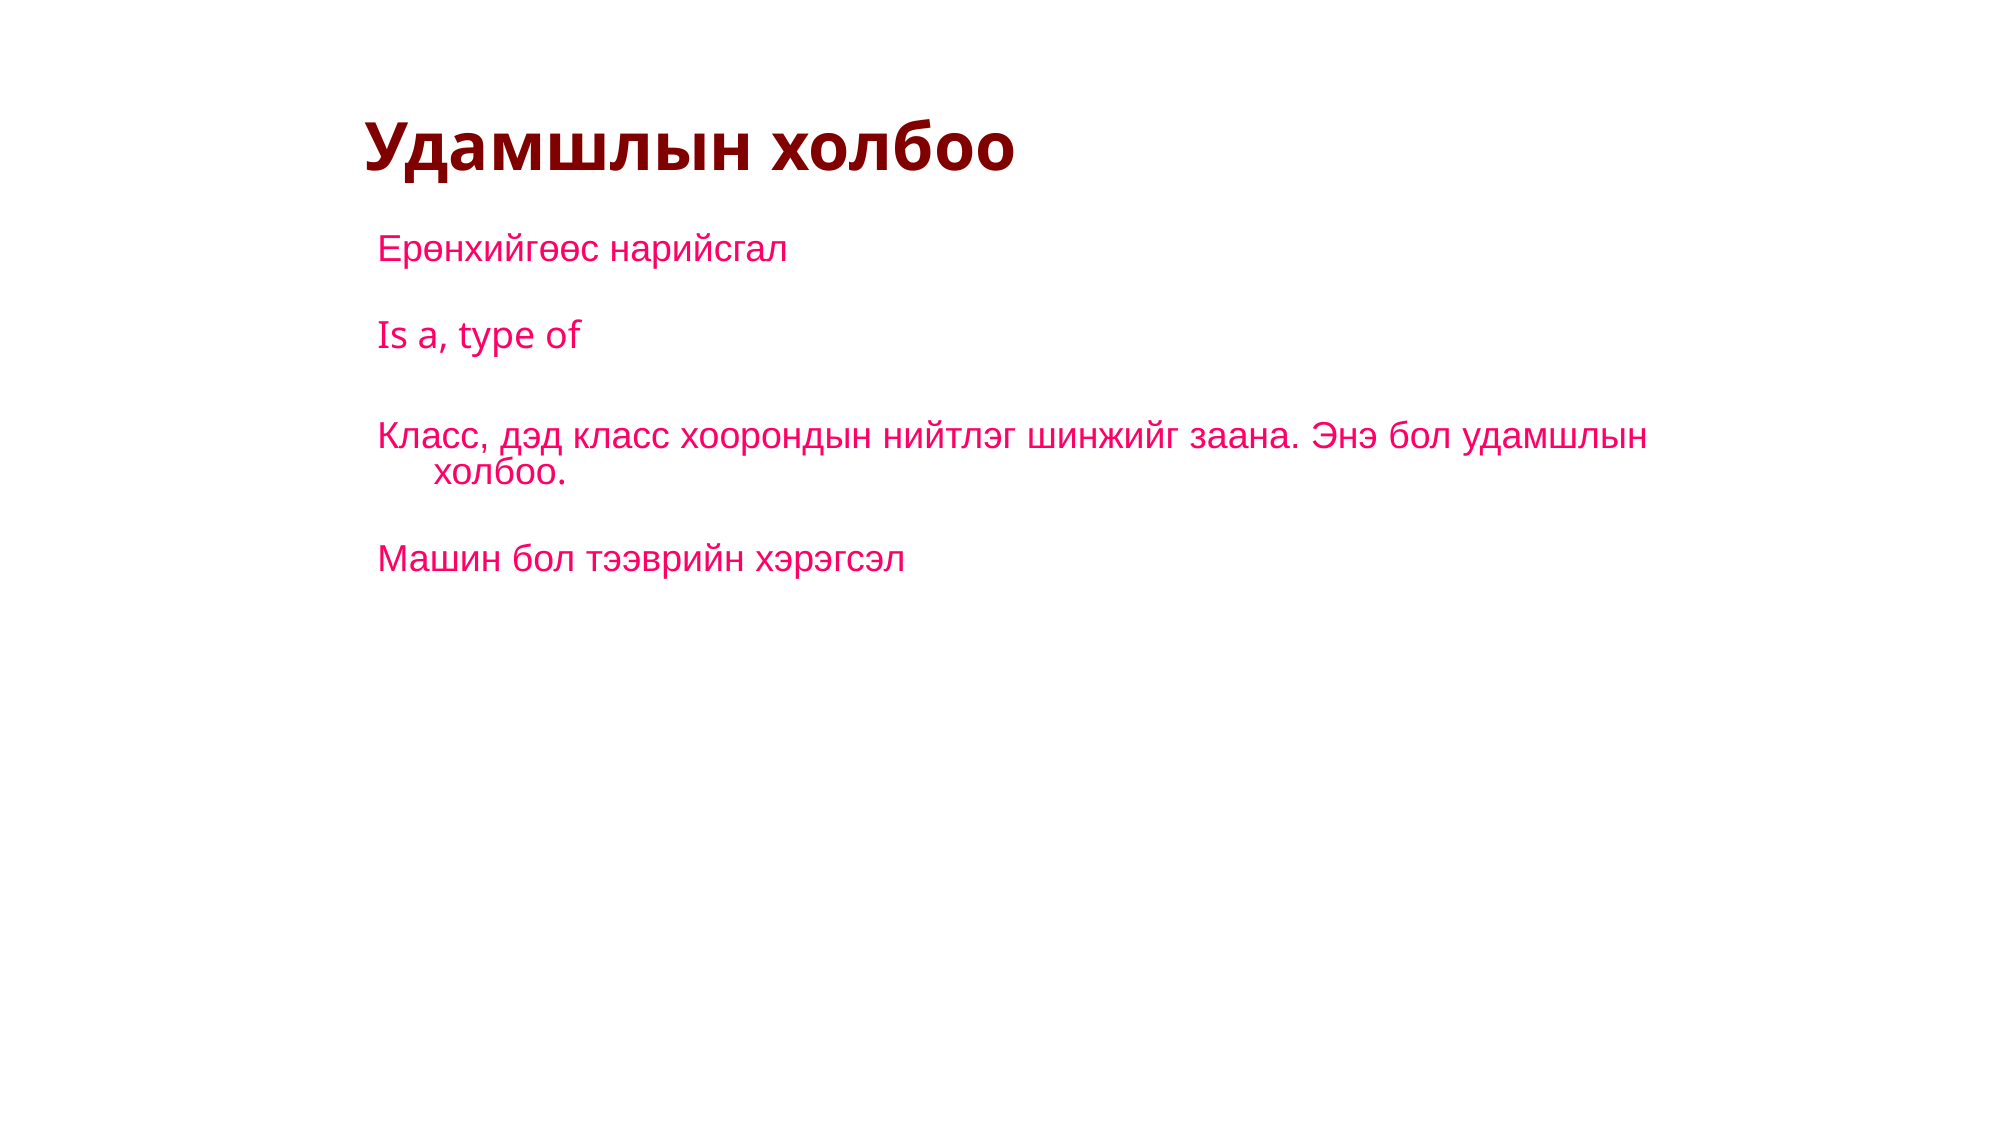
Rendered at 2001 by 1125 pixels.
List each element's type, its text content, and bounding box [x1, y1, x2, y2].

text_box Ерөнхийгөөс нарийсгал [362, 224, 1675, 288]
text_box Is a, type of [362, 312, 1675, 375]
text_box Удамшлын холбоо [349, 99, 1625, 188]
text_box Класс, дэд класс хоорондын нийтлэг шинжийг заана. Энэ бол удамшлын холбоо. Машин бол тээврийн хэрэгсэл [362, 412, 1675, 511]
